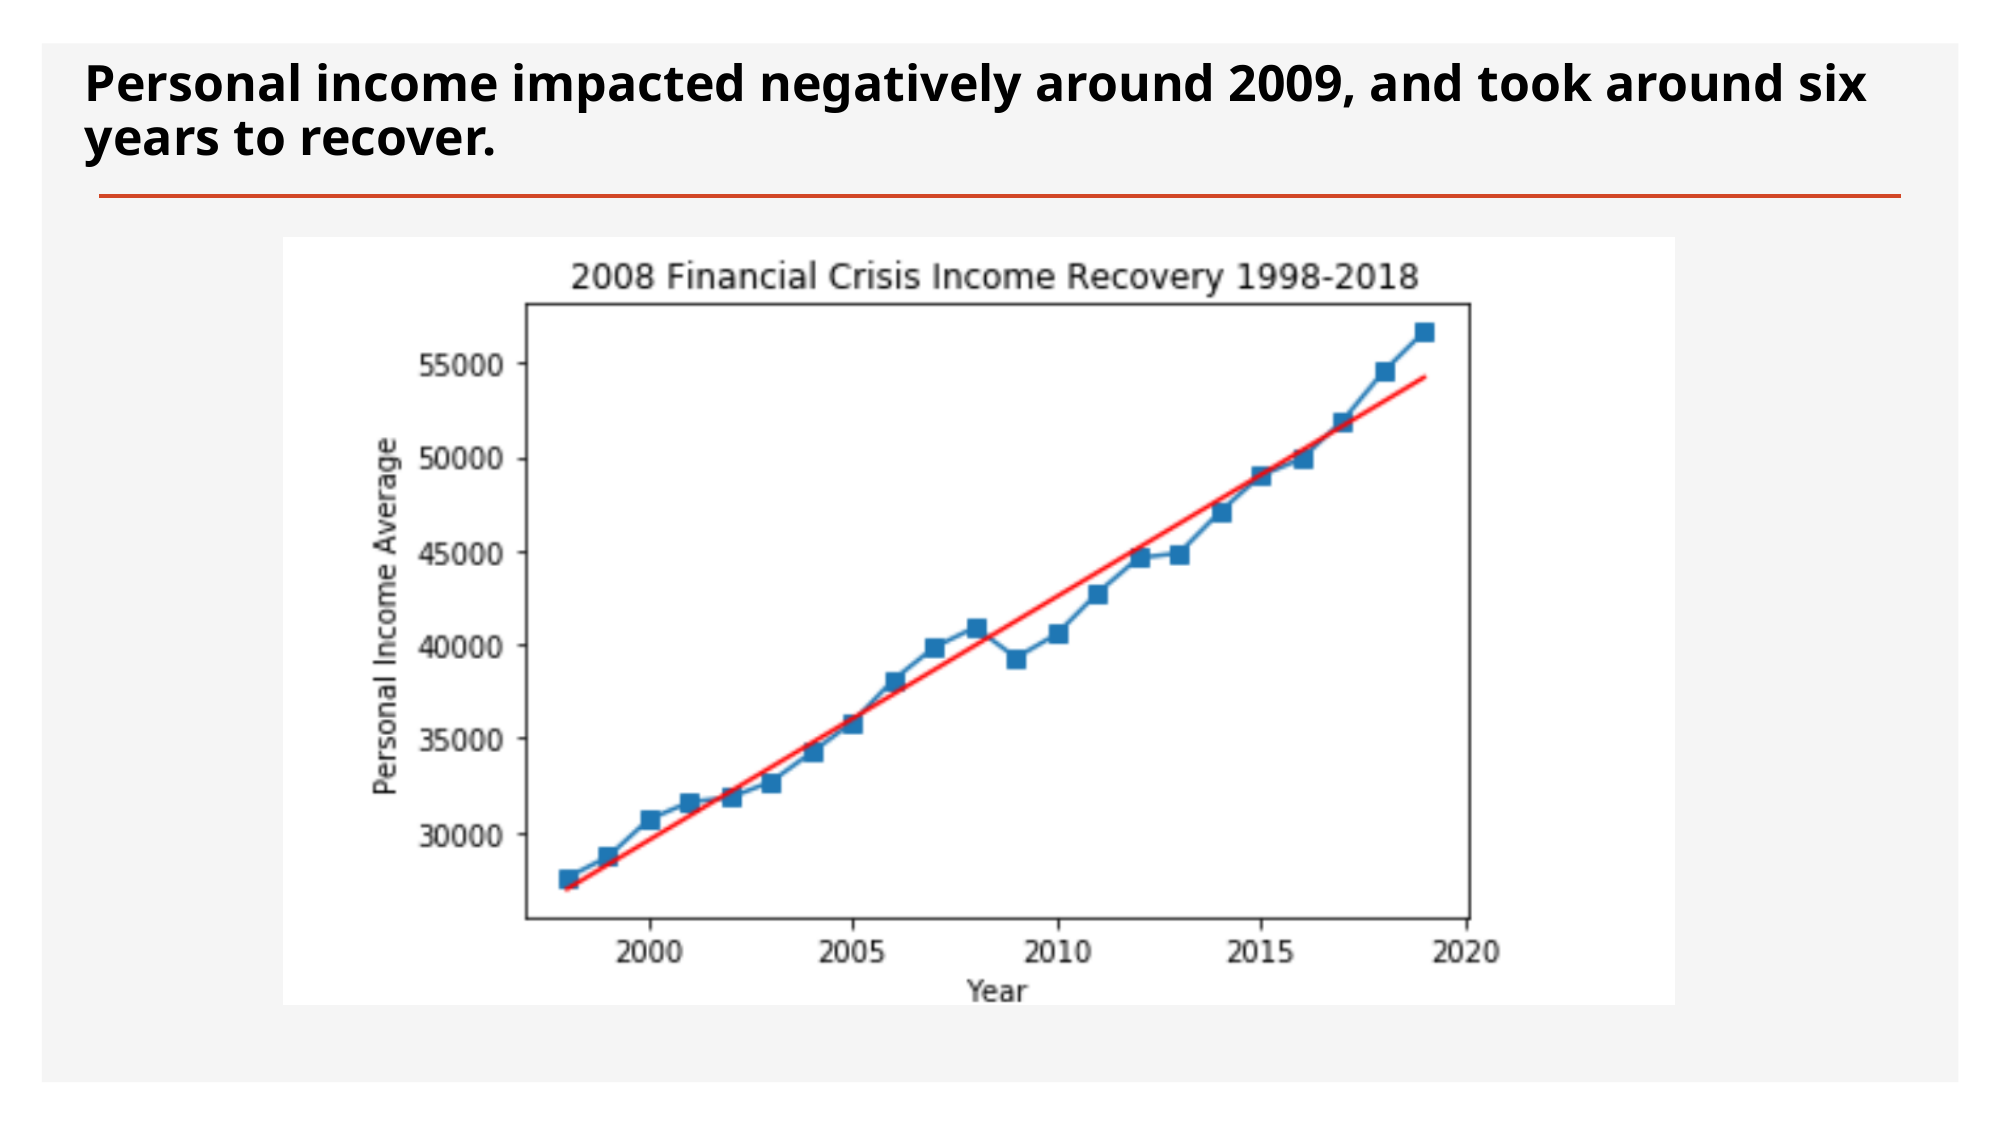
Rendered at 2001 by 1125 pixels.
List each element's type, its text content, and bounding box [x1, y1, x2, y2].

picture [283, 237, 1675, 1005]
title Personal income impacted negatively around 2009, and took around six years to recover. [69, 60, 1930, 165]
